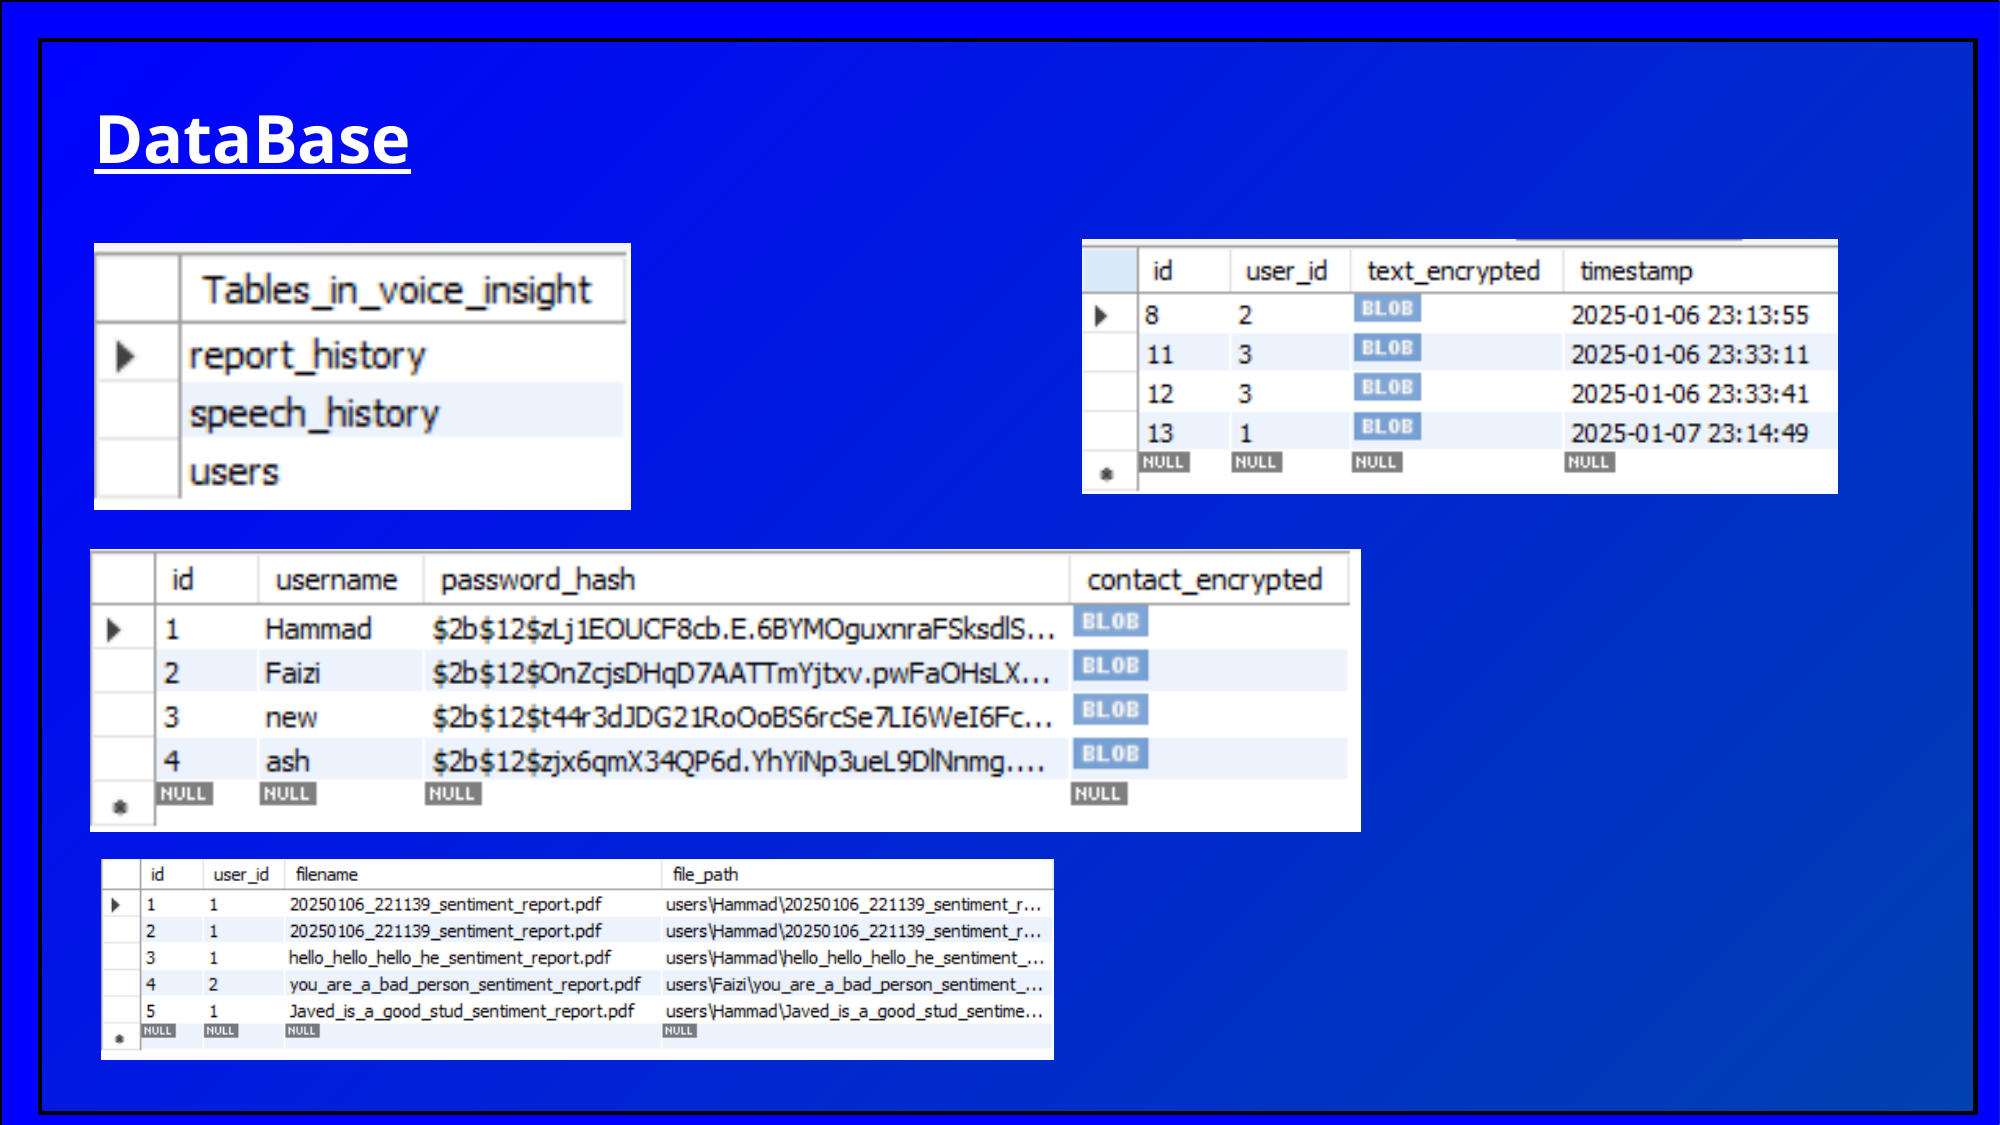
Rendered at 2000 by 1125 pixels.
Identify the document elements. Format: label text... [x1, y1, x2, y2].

picture [1082, 238, 1838, 494]
text_box [0, 0, 2000, 1125]
text_box DataBase [79, 89, 426, 185]
picture [101, 859, 1054, 1061]
picture [93, 243, 631, 511]
picture [89, 549, 1361, 832]
